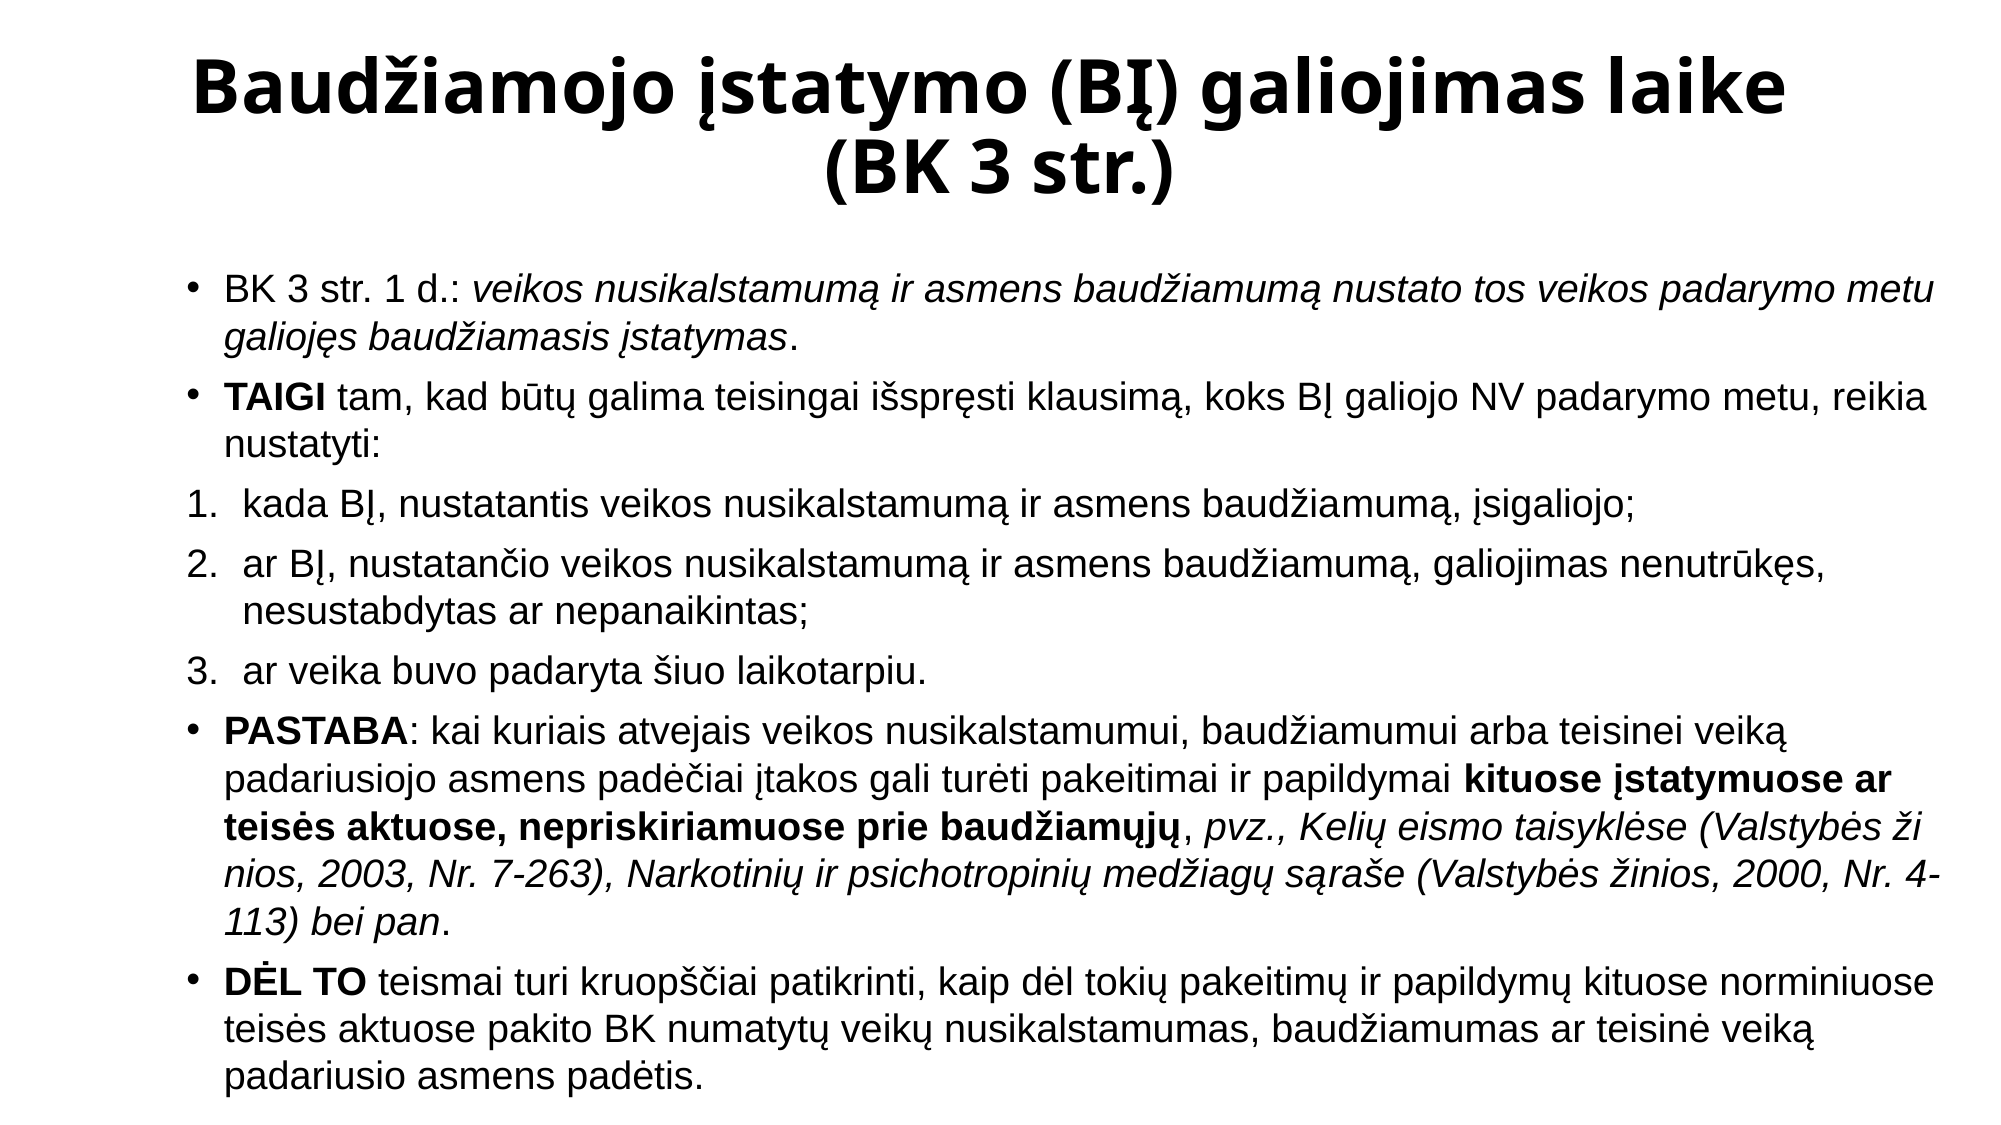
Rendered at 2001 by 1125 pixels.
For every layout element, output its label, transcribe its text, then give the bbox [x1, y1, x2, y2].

title Baudžiamojo įstatymo (BĮ) galiojimas laike (BK 3 str.) [137, 3, 1863, 256]
list BK 3 str. 1 d.: veikos nusikalstamumą ir asmens baudžiamumą nustato tos veikos padarymo metu galiojęs baudžiamasis įstatymas. TAIGI tam, kad būtų galima teisingai išspręsti klausimą, koks BĮ galiojo NV padarymo metu, reikia nustatyti: kada BĮ, nustatantis veikos nusikalstamumą ir asmens baudžia­mumą, įsigaliojo; ar BĮ, nustatančio veikos nusikalstamumą ir asmens baudžiamumą, galiojimas nenutrūkęs, nesustabdytas ar nepanaikintas; ar veika buvo padaryta šiuo laikotarpiu. PASTABA: kai kuriais atvejais veikos nusikalstamumui, baudžiamumui arba tei­sinei veiką padariusiojo asmens padėčiai įtakos gali turėti pakeitimai ir papildymai kituose įstatymuose ar teisės aktuose, nepriskiriamuose prie baudžiamųjų, pvz., Kelių eismo taisyklėse (Valstybės ži­nios, 2003, Nr. 7-263), Narkotinių ir psichotropinių medžiagų są­raše (Valstybės žinios, 2000, Nr. 4-113) bei pan. DĖL TO teismai turi kruopščiai patikrinti, kaip dėl tokių pakeitimų ir papildymų kituose norminiuose teisės aktuose pakito BK numaty­tų veikų nusikalstamumas, baudžiamumas ar teisinė veiką padariusio asmens padėtis. [171, 255, 1959, 1108]
